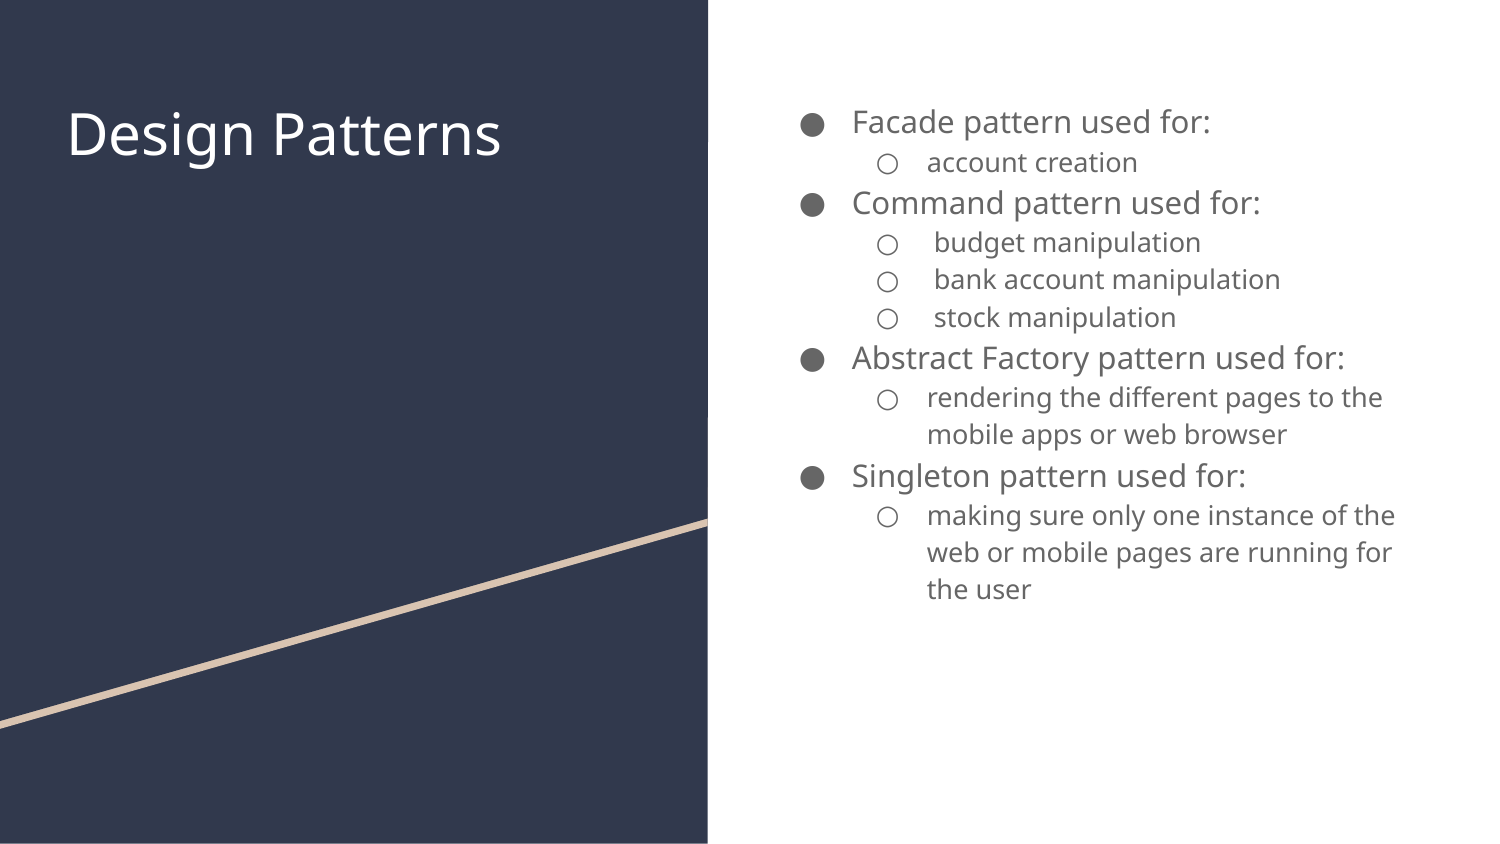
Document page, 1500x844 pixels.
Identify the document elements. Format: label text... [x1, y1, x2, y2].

title Design Patterns [51, 82, 660, 494]
list Facade pattern used for: account creation Command pattern used for: budget manipulation bank account manipulation stock manipulation Abstract Factory pattern used for: rendering the different pages to the mobile apps or web browser Singleton pattern used for: making sure only one instance of the web or mobile pages are running for the user [761, 82, 1446, 755]
